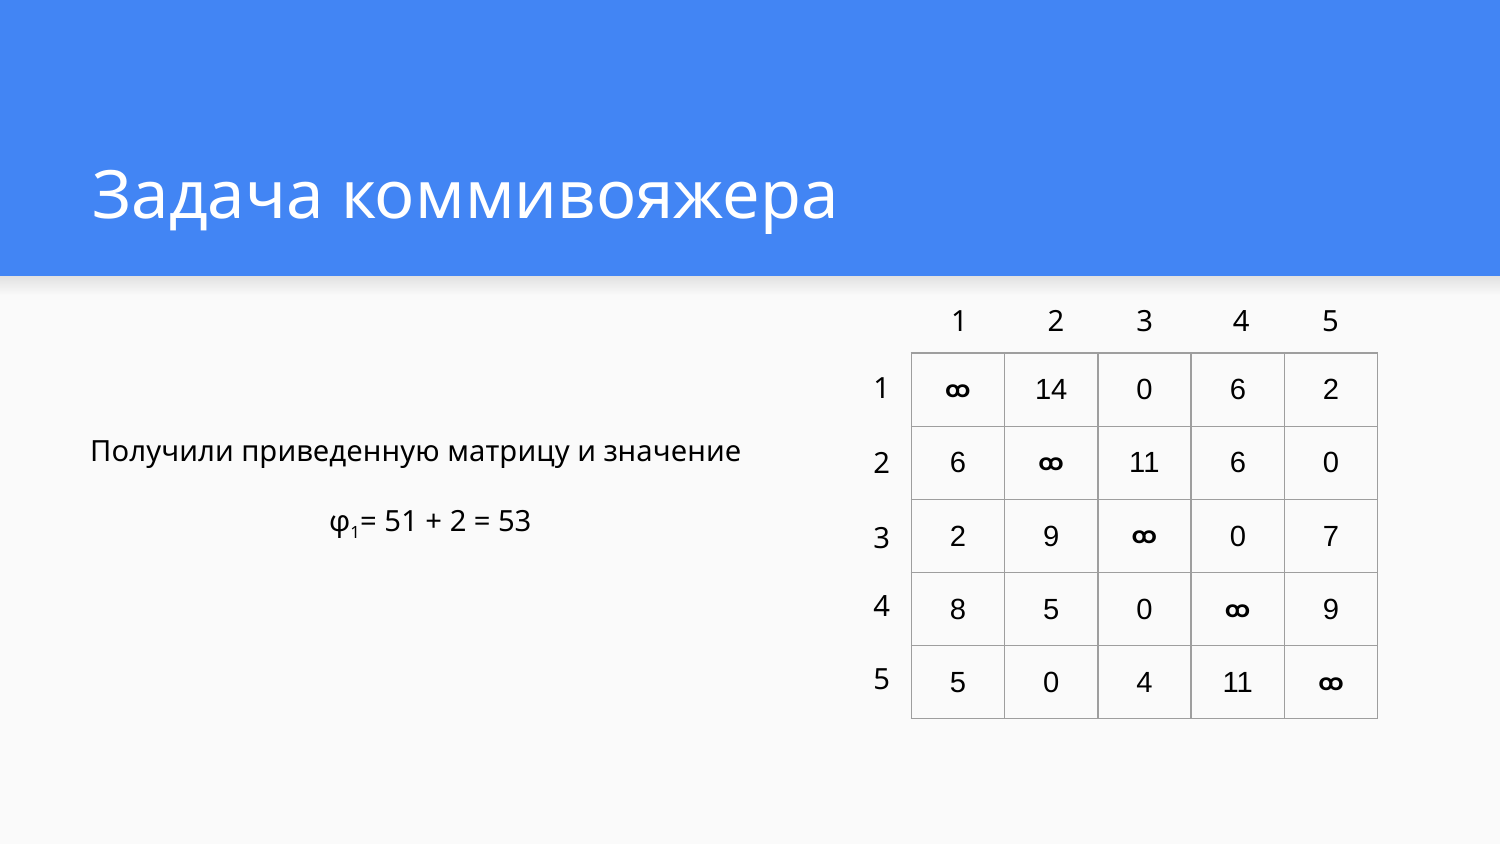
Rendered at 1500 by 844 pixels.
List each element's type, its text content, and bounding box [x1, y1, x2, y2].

text_box Получили приведенную матрицу и значение φ1= 51 + 2 = 53 [75, 417, 786, 585]
text_box 1 [936, 287, 983, 353]
title Задача коммивояжера [77, 121, 1427, 248]
table_header 6 [1192, 354, 1284, 426]
table_cell 5 [912, 646, 1004, 718]
table_header ထ [912, 354, 1004, 426]
table_header 2 [1285, 354, 1377, 426]
text_box 3 [1121, 287, 1168, 353]
table_cell 11 [1192, 646, 1284, 718]
text_box 5 [858, 645, 905, 711]
table_cell ထ [1005, 427, 1097, 499]
table_cell ထ [1099, 500, 1190, 572]
table_cell 11 [1099, 427, 1190, 499]
table_cell 0 [1285, 427, 1377, 499]
table_cell 9 [1285, 573, 1377, 645]
text_box 2 [1032, 287, 1079, 353]
text_box 5 [1307, 287, 1354, 353]
table_cell 2 [912, 500, 1004, 572]
table_cell 8 [912, 573, 1004, 645]
table_cell ထ [1192, 573, 1284, 645]
table_cell 6 [1192, 427, 1284, 499]
table_cell ထ [1285, 646, 1377, 718]
table_cell 0 [1005, 646, 1097, 718]
table_cell 6 [912, 427, 1004, 499]
table_cell 4 [1099, 646, 1190, 718]
table_header 14 [1005, 354, 1097, 426]
text_box 3 [858, 504, 905, 570]
table_cell 5 [1005, 573, 1097, 645]
text_box 4 [1218, 287, 1265, 353]
table_cell 7 [1285, 500, 1377, 572]
table_cell 9 [1005, 500, 1097, 572]
text_box 4 [858, 572, 905, 638]
table_cell 0 [1099, 573, 1190, 645]
text_box 1 [858, 354, 905, 420]
text_box 2 [858, 429, 905, 495]
table_header 0 [1099, 354, 1190, 426]
table_cell 0 [1192, 500, 1284, 572]
